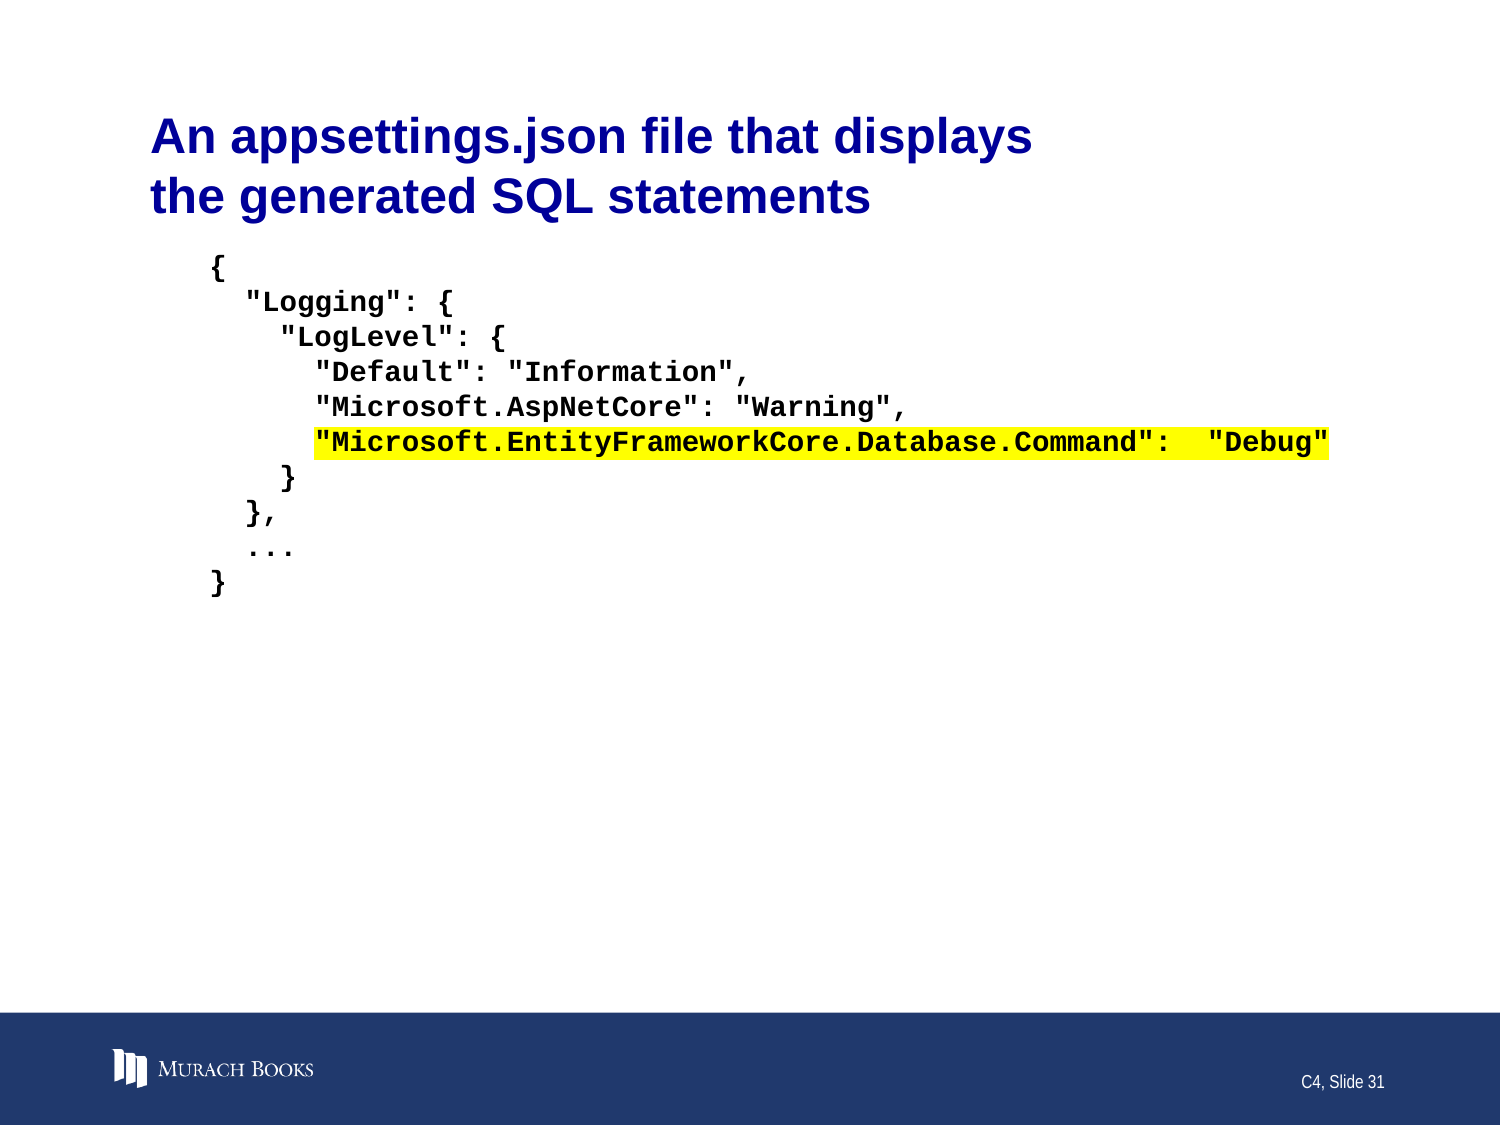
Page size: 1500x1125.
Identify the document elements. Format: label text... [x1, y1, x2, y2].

slide_number C4, Slide 31 [1087, 1025, 1400, 1100]
title An appsettings.json file that displays the generated SQL statements [150, 102, 1350, 224]
footer [12, 1025, 463, 1100]
list { "Logging": { "LogLevel": { "Default": "Information", "Microsoft.AspNetCore": "Warning", "Microsoft.EntityFrameworkCore.Database.Command": "Debug" } }, ... } [137, 239, 1350, 978]
